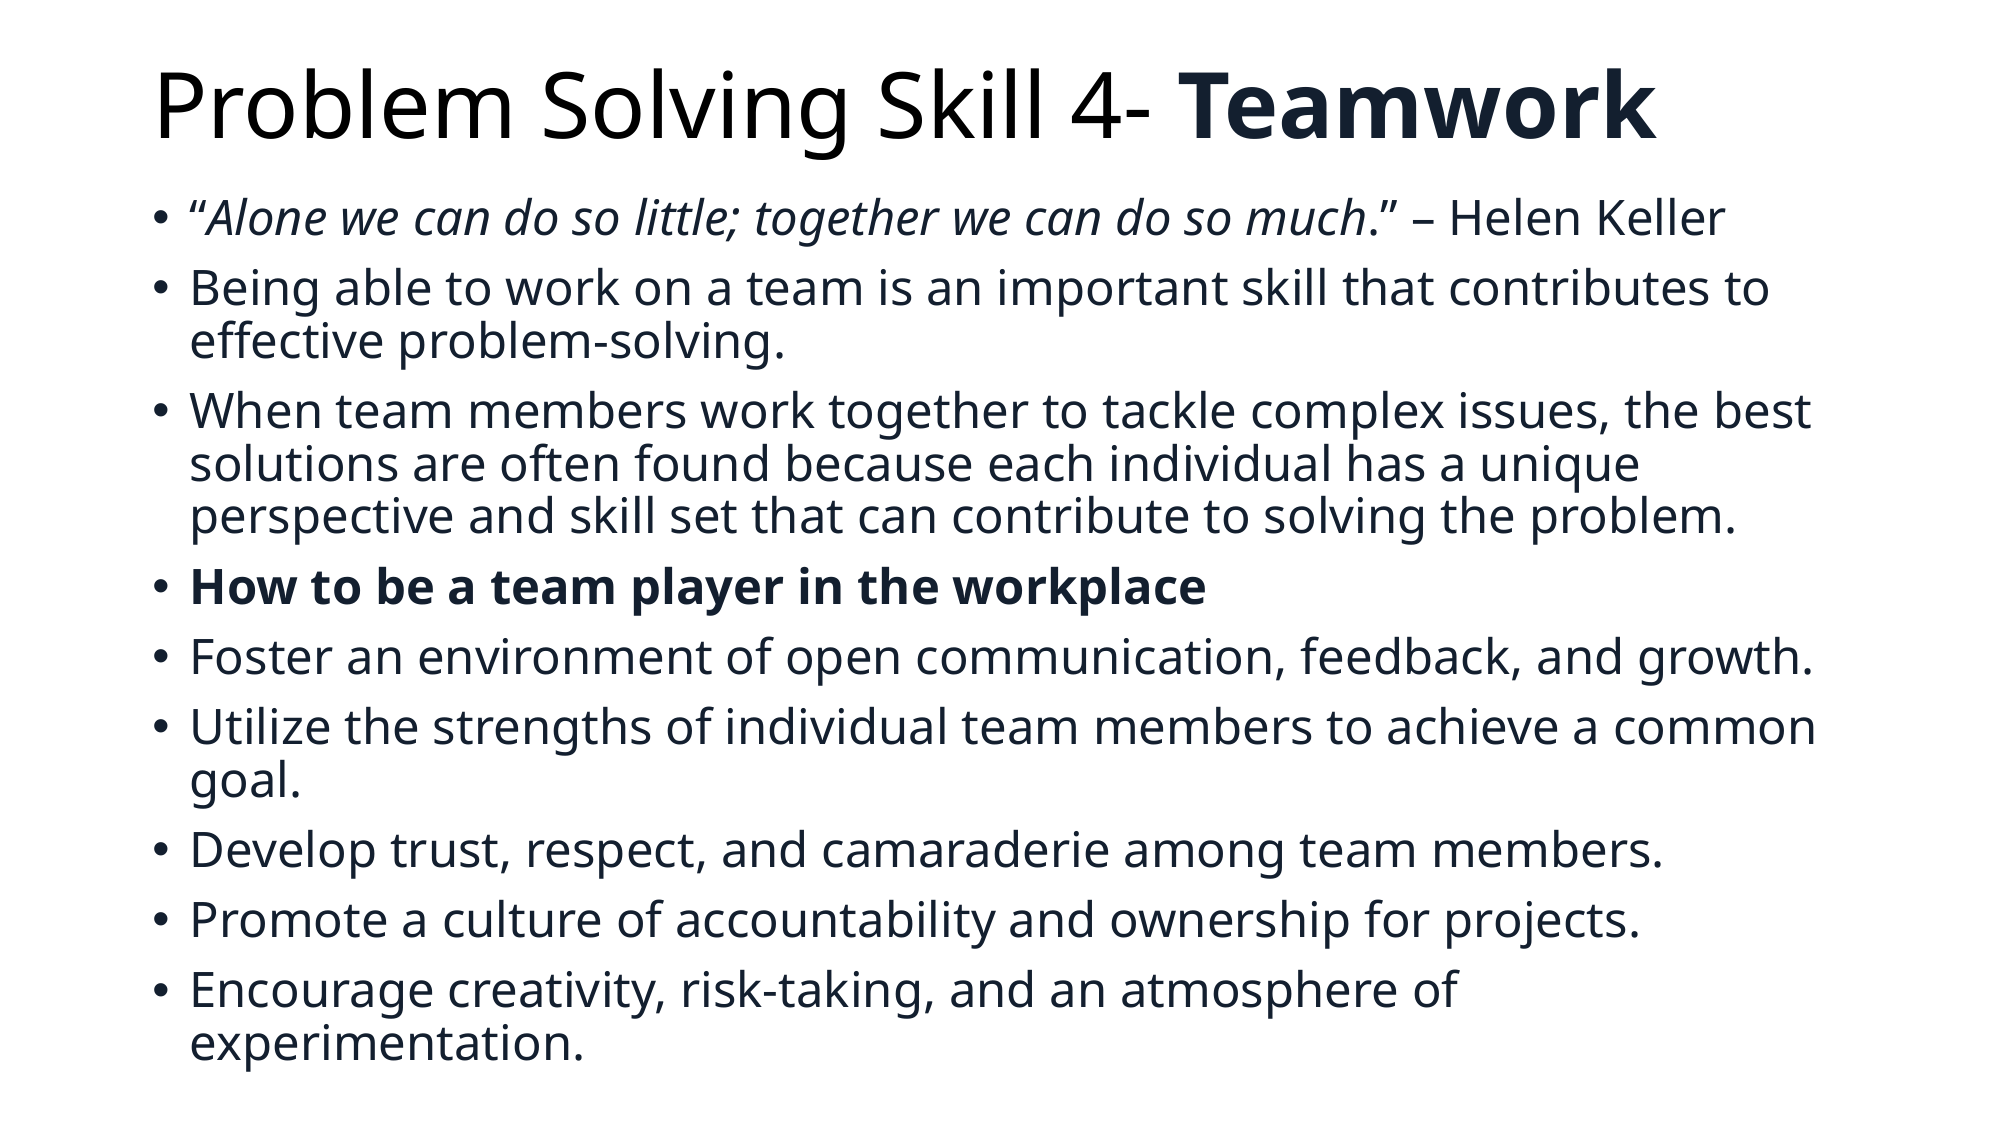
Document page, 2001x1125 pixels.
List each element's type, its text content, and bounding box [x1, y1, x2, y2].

list “Alone we can do so little; together we can do so much.” – Helen Keller Being able to work on a team is an important skill that contributes to effective problem-solving. When team members work together to tackle complex issues, the best solutions are often found because each individual has a unique perspective and skill set that can contribute to solving the problem. How to be a team player in the workplace Foster an environment of open communication, feedback, and growth. Utilize the strengths of individual team members to achieve a common goal. Develop trust, respect, and camaraderie among team members. Promote a culture of accountability and ownership for projects. Encourage creativity, risk-taking, and an atmosphere of experimentation. [137, 185, 1863, 1088]
title Problem Solving Skill 4- Teamwork [137, 0, 1863, 185]
